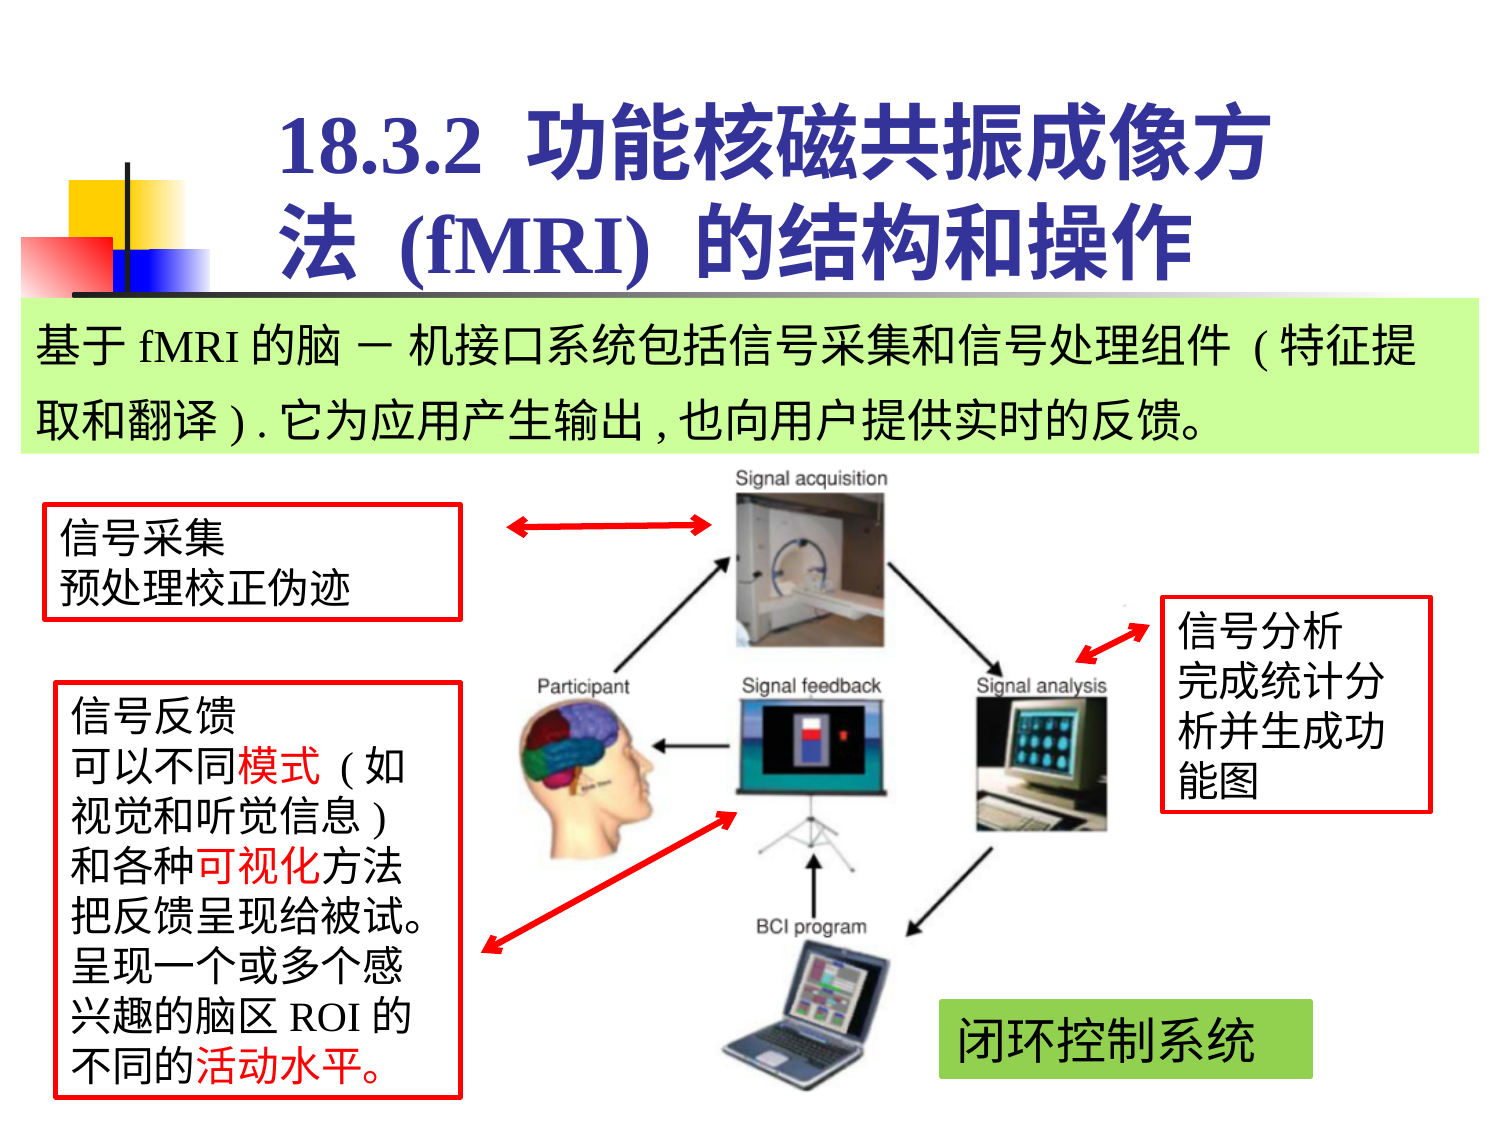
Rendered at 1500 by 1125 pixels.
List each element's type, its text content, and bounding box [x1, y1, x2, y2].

text_box 闭环控制系统 [1130, 1001, 1311, 1077]
text_box 18.3.2 功能核磁共振成像方法 (fMRI) 的结构和操作 [261, 76, 1328, 297]
text_box 信号反馈 可以不同模式 (如视觉和听觉信息) 和各种可视化方法把反馈呈现给被试。 呈现一个或多个感兴趣的脑区ROI的不同的活动水平。 [55, 682, 461, 1098]
text_box 信号采集 预处理校正伪迹 [44, 504, 461, 620]
picture [496, 461, 1127, 1102]
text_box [480, 812, 738, 954]
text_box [506, 524, 713, 528]
text_box 信号分析 完成统计分析并生成功能图 [1162, 597, 1431, 812]
text_box 基于fMRI的脑 － 机接口系统包括信号采集和信号处理组件 (特征提 取和翻译) .它为应用产生输出,也向用户提供实时的反馈。 [20, 297, 1480, 454]
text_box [1074, 624, 1151, 663]
